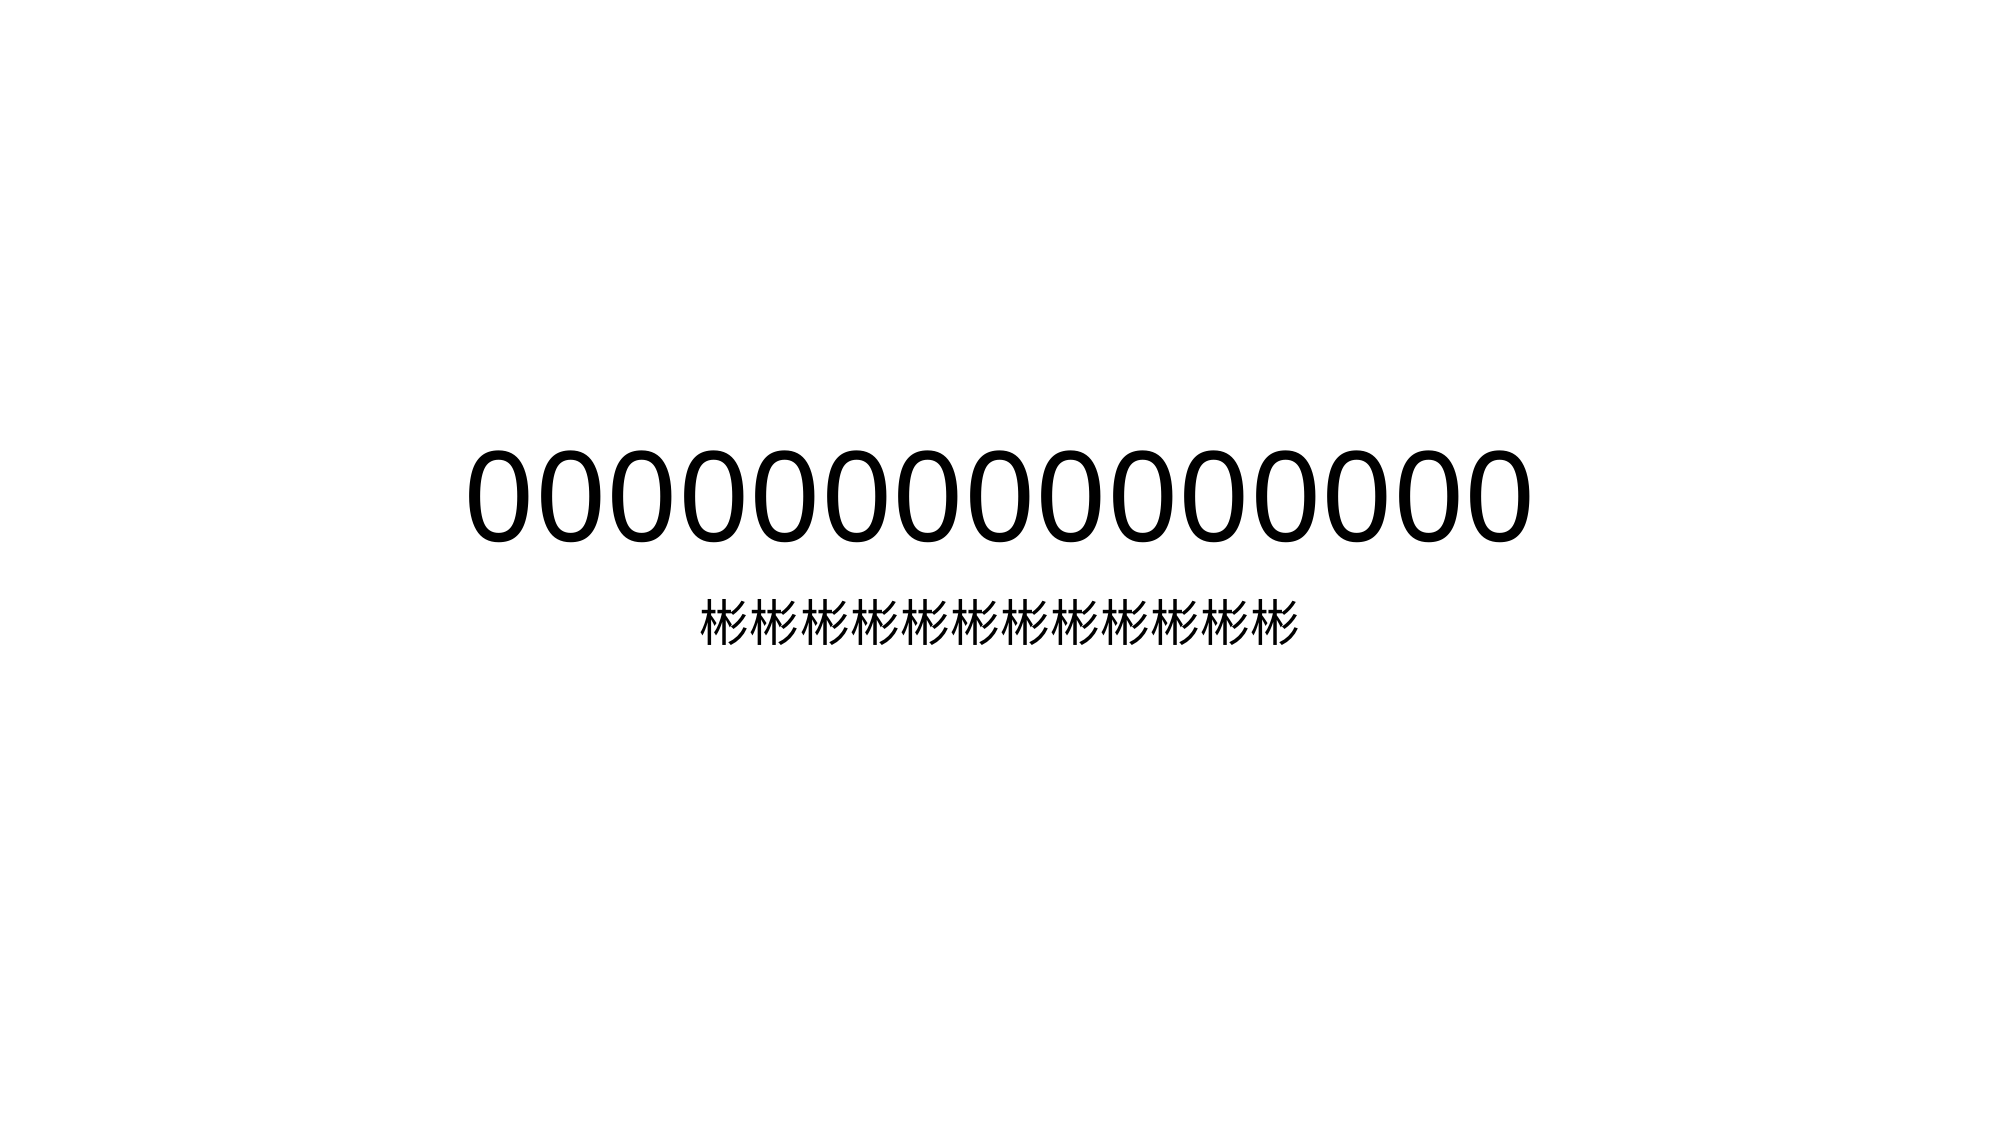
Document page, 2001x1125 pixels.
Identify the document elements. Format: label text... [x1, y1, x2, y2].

title 000000000000000 [249, 184, 1750, 576]
subtitle 彬彬彬彬彬彬彬彬彬彬彬彬 [249, 590, 1750, 863]
